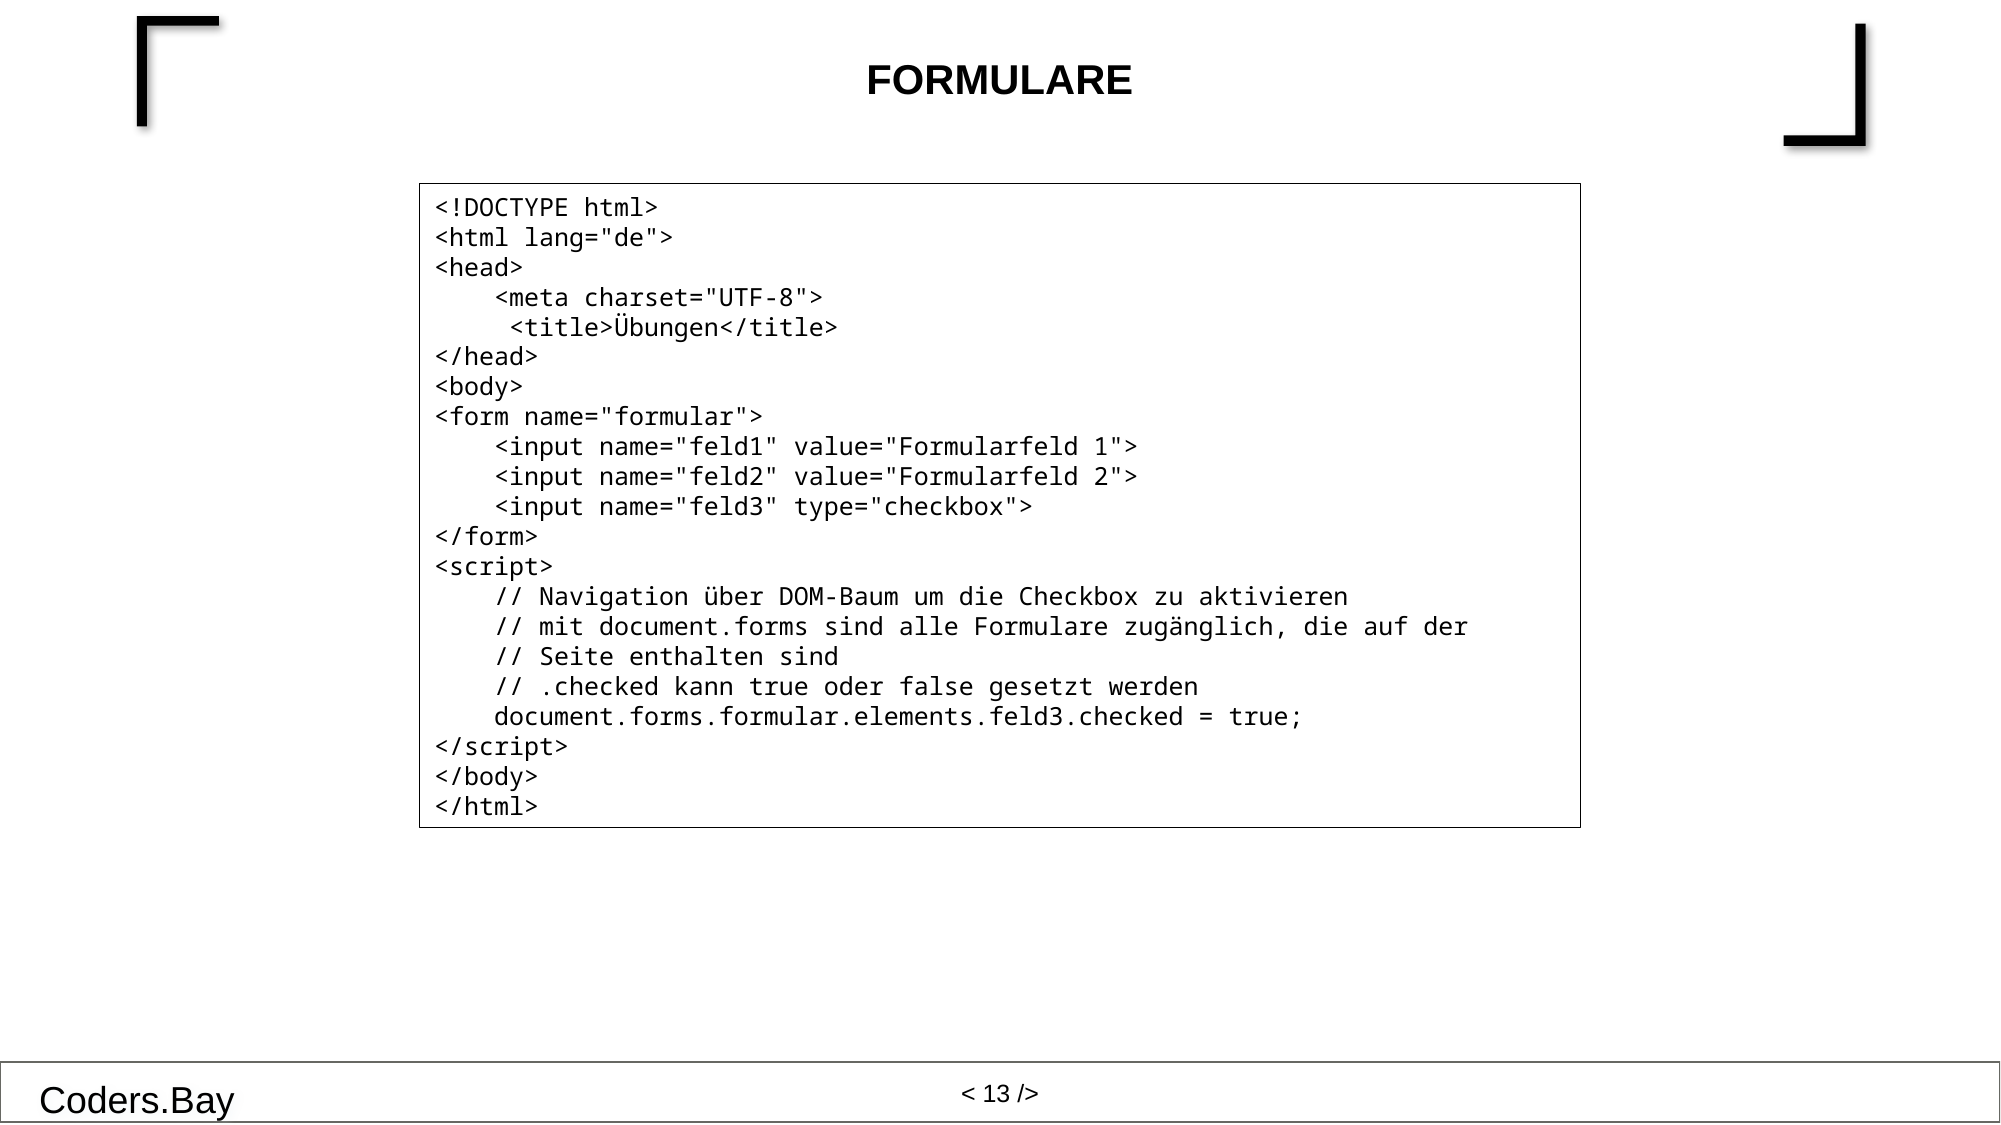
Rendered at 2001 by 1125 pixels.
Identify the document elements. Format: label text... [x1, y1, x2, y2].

title Formulare [155, 36, 1845, 127]
text_box <!DOCTYPE html> <html lang="de"> <head> <meta charset="UTF-8"> <title>Übungen</title> </head> <body> <form name="formular"> <input name="feld1" value="Formularfeld 1"> <input name="feld2" value="Formularfeld 2"> <input name="feld3" type="checkbox"> </form> <script> // Navigation über DOM-Baum um die Checkbox zu aktivieren // mit document.forms sind alle Formulare zugänglich, die auf der // Seite enthalten sind // .checked kann true oder false gesetzt werden document.forms.formular.elements.feld3.checked = true; </script> </body> </html> [419, 183, 1581, 828]
